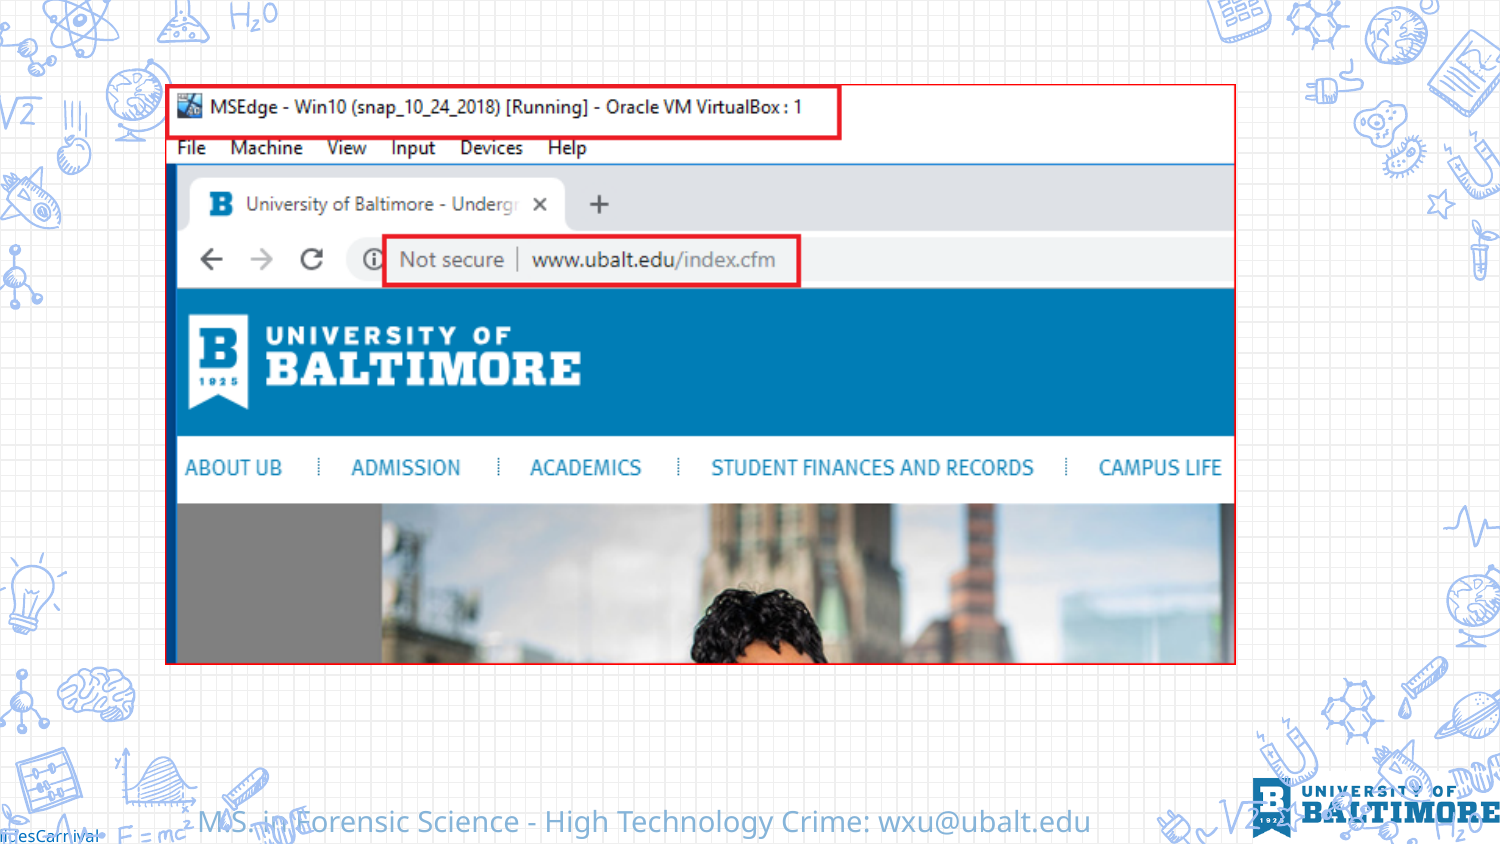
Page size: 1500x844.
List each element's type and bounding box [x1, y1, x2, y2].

picture [1408, 786, 1417, 792]
picture [1253, 771, 1500, 844]
picture [1354, 819, 1361, 827]
picture [1479, 779, 1483, 790]
picture [1283, 771, 1308, 783]
picture [1481, 771, 1489, 788]
picture [1381, 771, 1421, 792]
picture [1375, 780, 1390, 791]
picture [1388, 823, 1396, 835]
picture [1405, 773, 1430, 800]
picture [1471, 771, 1479, 786]
picture [164, 84, 1236, 665]
picture [1342, 796, 1349, 806]
